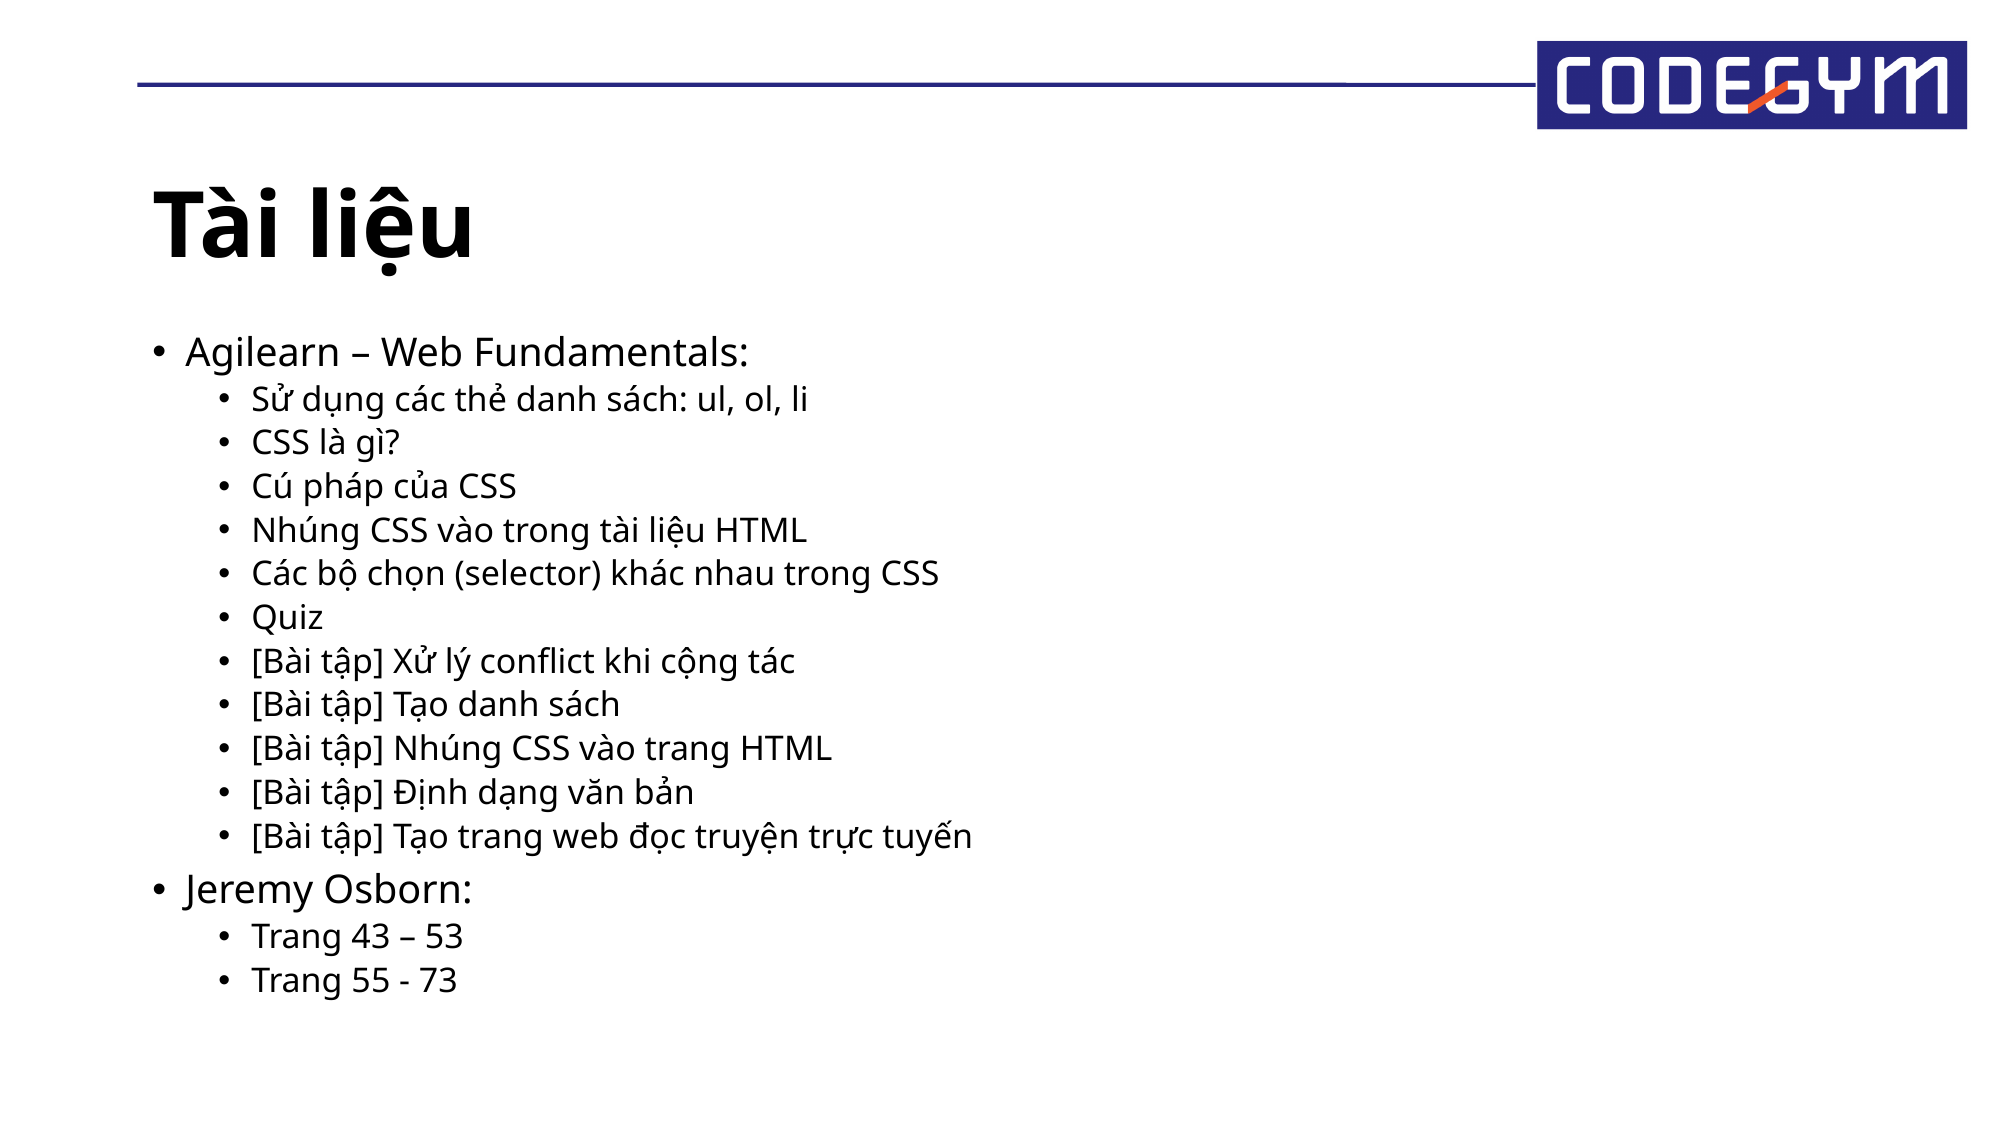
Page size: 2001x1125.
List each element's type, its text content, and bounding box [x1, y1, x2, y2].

list Agilearn – Web Fundamentals: Sử dụng các thẻ danh sách: ul, ol, li CSS là gì? Cú pháp của CSS Nhúng CSS vào trong tài liệu HTML Các bộ chọn (selector) khác nhau trong CSS Quiz [Bài tập] Xử lý conflict khi cộng tác [Bài tập] Tạo danh sách [Bài tập] Nhúng CSS vào trang HTML [Bài tập] Định dạng văn bản [Bài tập] Tạo trang web đọc truyện trực tuyến Jeremy Osborn: Trang 43 – 53 Trang 55 - 73 [137, 324, 1863, 1014]
title Tài liệu [137, 161, 1863, 296]
picture [1535, 37, 1971, 132]
